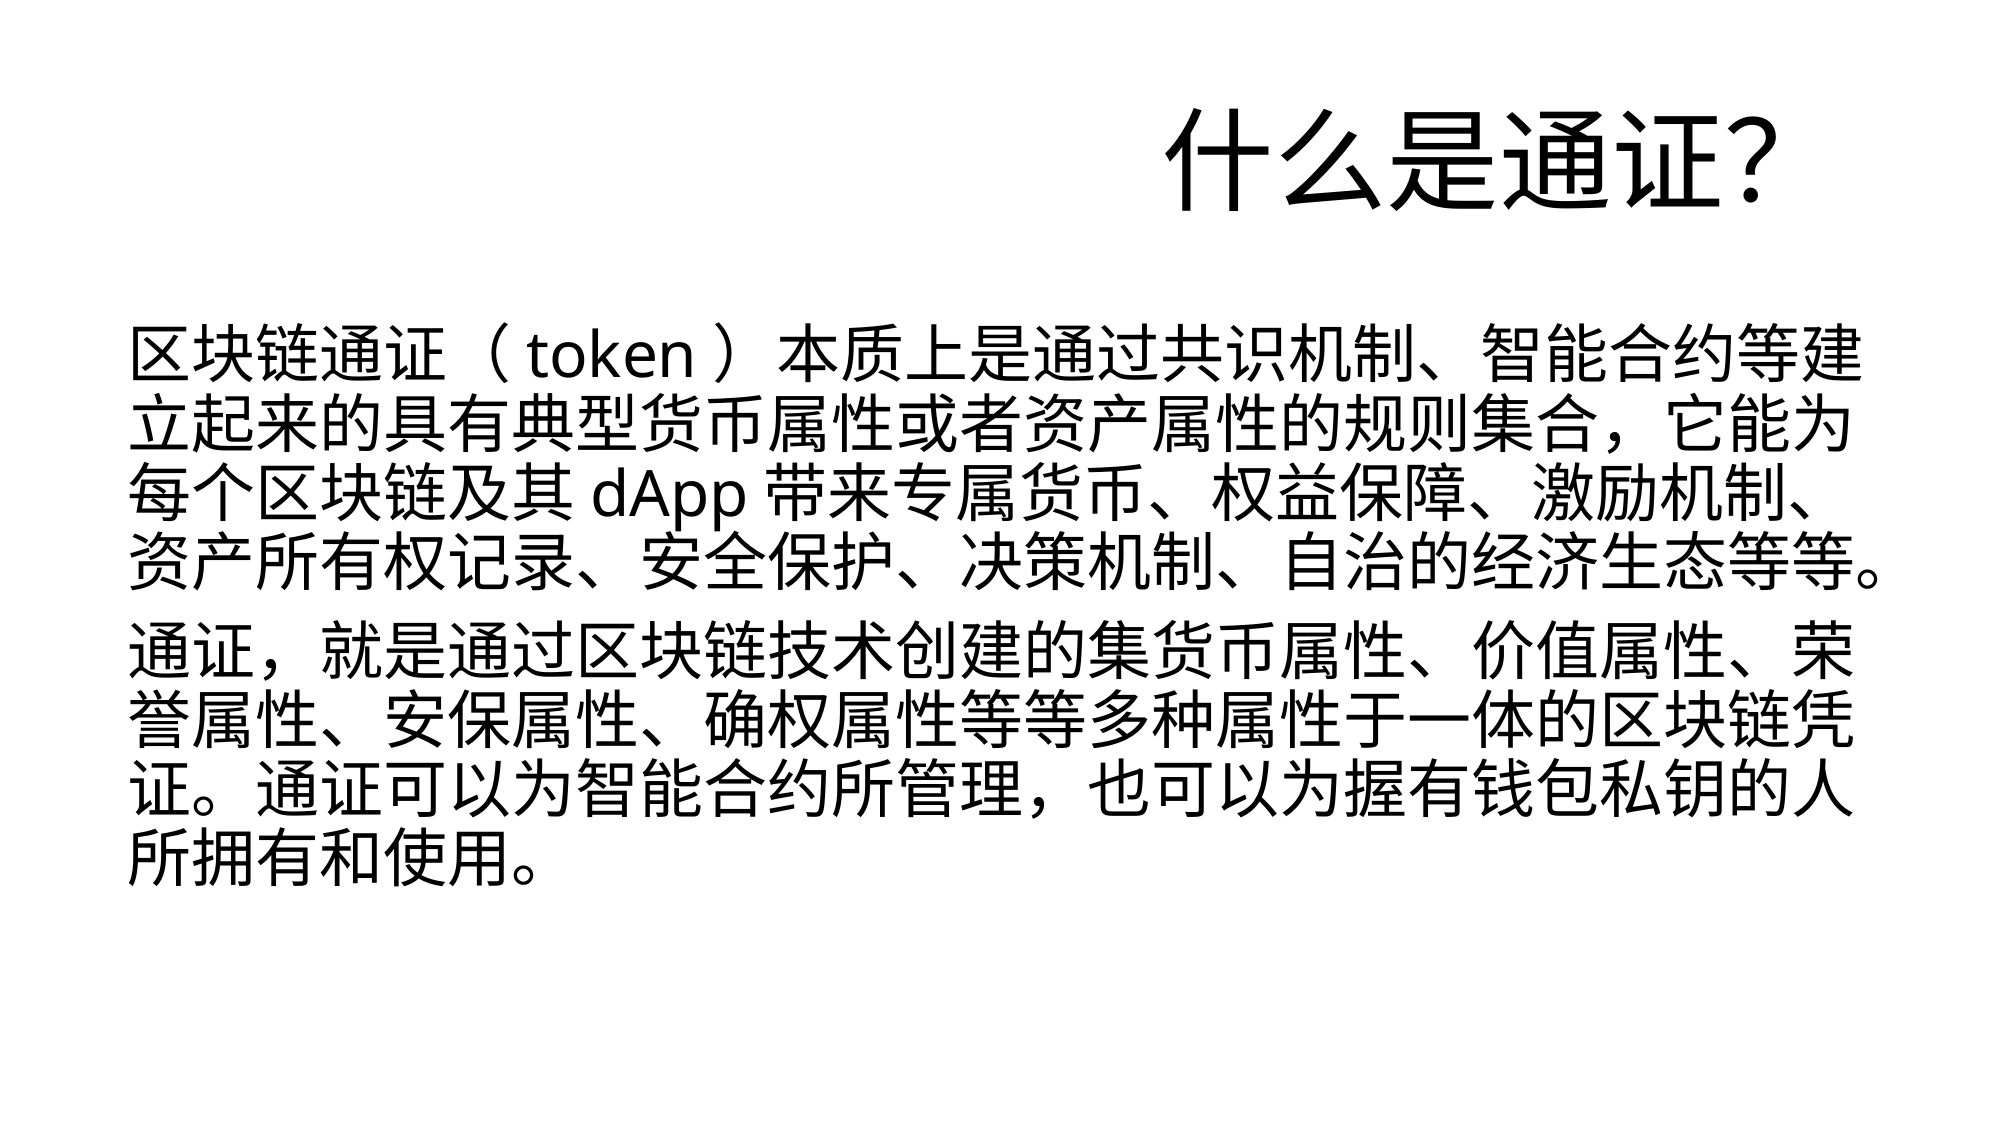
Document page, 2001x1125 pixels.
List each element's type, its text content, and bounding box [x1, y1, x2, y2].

title 什么是通证？ [439, 60, 1852, 273]
list 区块链通证（token）本质上是通过共识机制、智能合约等建立起来的具有典型货币属性或者资产属性的规则集合，它能为每个区块链及其dApp带来专属货币、权益保障、激励机制、资产所有权记录、安全保护、决策机制、自治的经济生态等等。 通证，就是通过区块链技术创建的集货币属性、价值属性、荣誉属性、安保属性、确权属性等等多种属性于一体的区块链凭证。通证可以为智能合约所管理，也可以为握有钱包私钥的人所拥有和使用。 [112, 315, 1888, 976]
